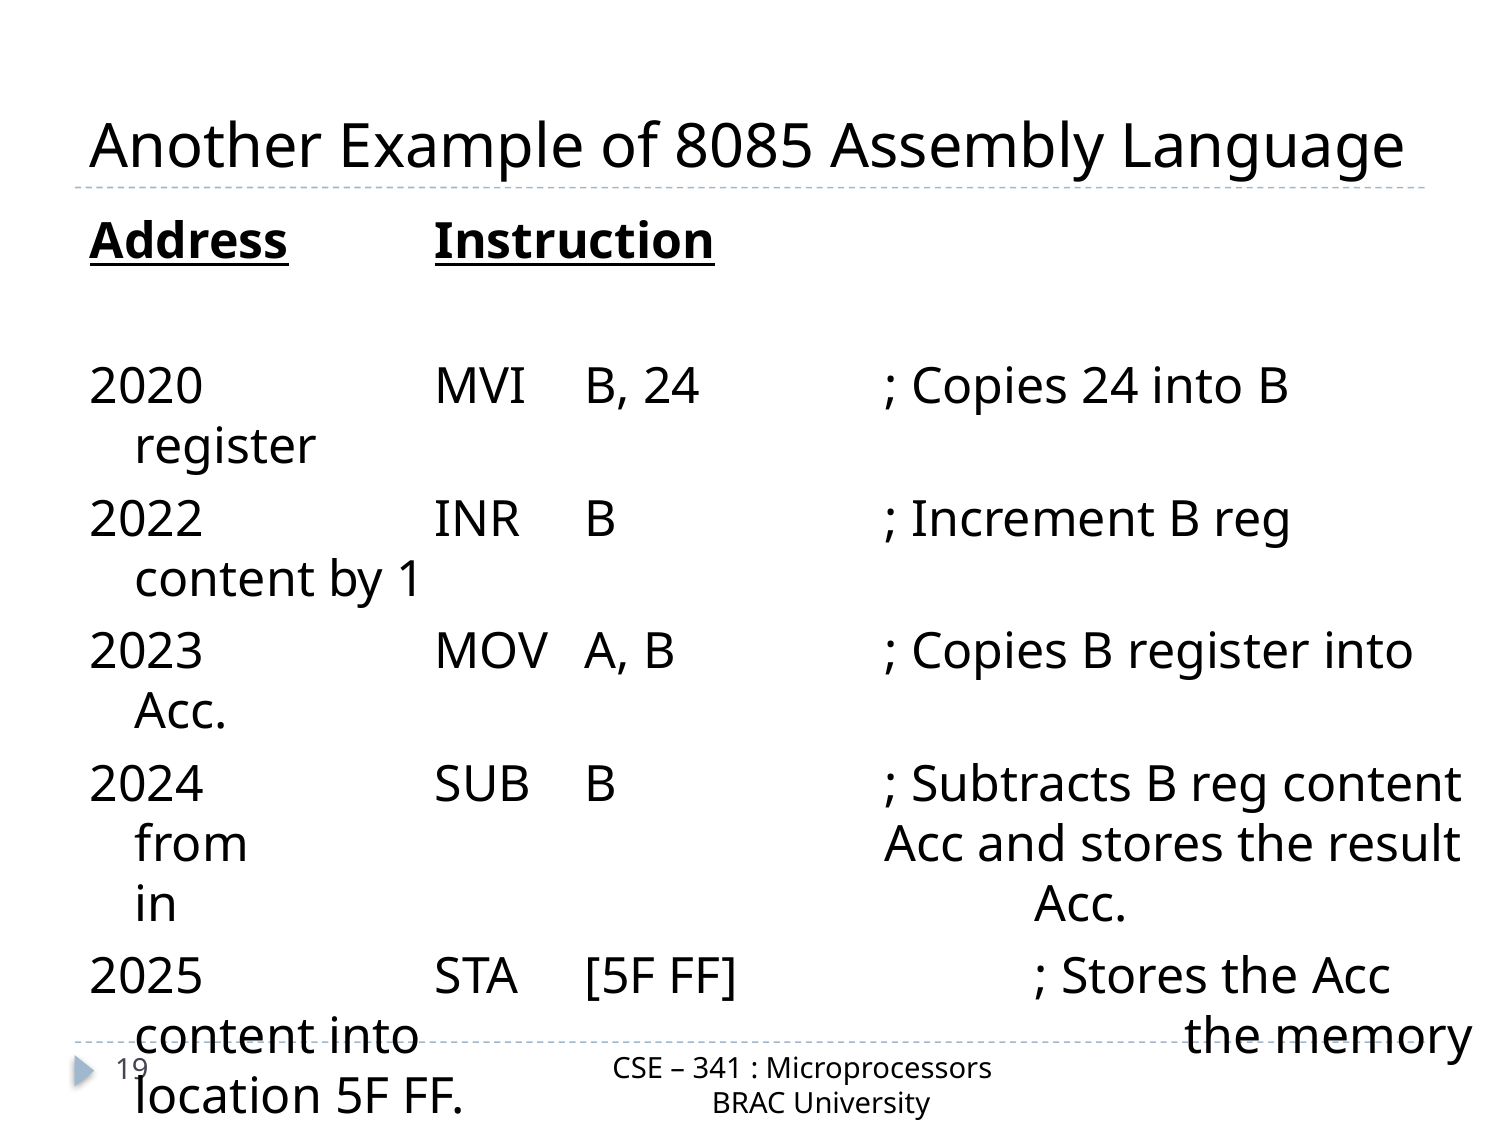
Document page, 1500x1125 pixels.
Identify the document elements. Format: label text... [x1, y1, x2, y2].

slide_number 19 [100, 1042, 300, 1103]
text_box Address Instruction 2020 MVI B, 24 ; Copies 24 into B register 2022 INR B ; Increment B reg content by 1 2023 MOV A, B ; Copies B register into Acc. 2024 SUB B ; Subtracts B reg content from Acc and stores the result in Acc. 2025 STA [5F FF] ; Stores the Acc content into the memory location 5F FF. 2028 HLT ; Stops the program [74, 201, 1500, 925]
title Another Example of 8085 Assembly Language [75, 24, 1425, 188]
footer CSE – 341 : Microprocessors BRAC University [300, 1042, 1313, 1103]
